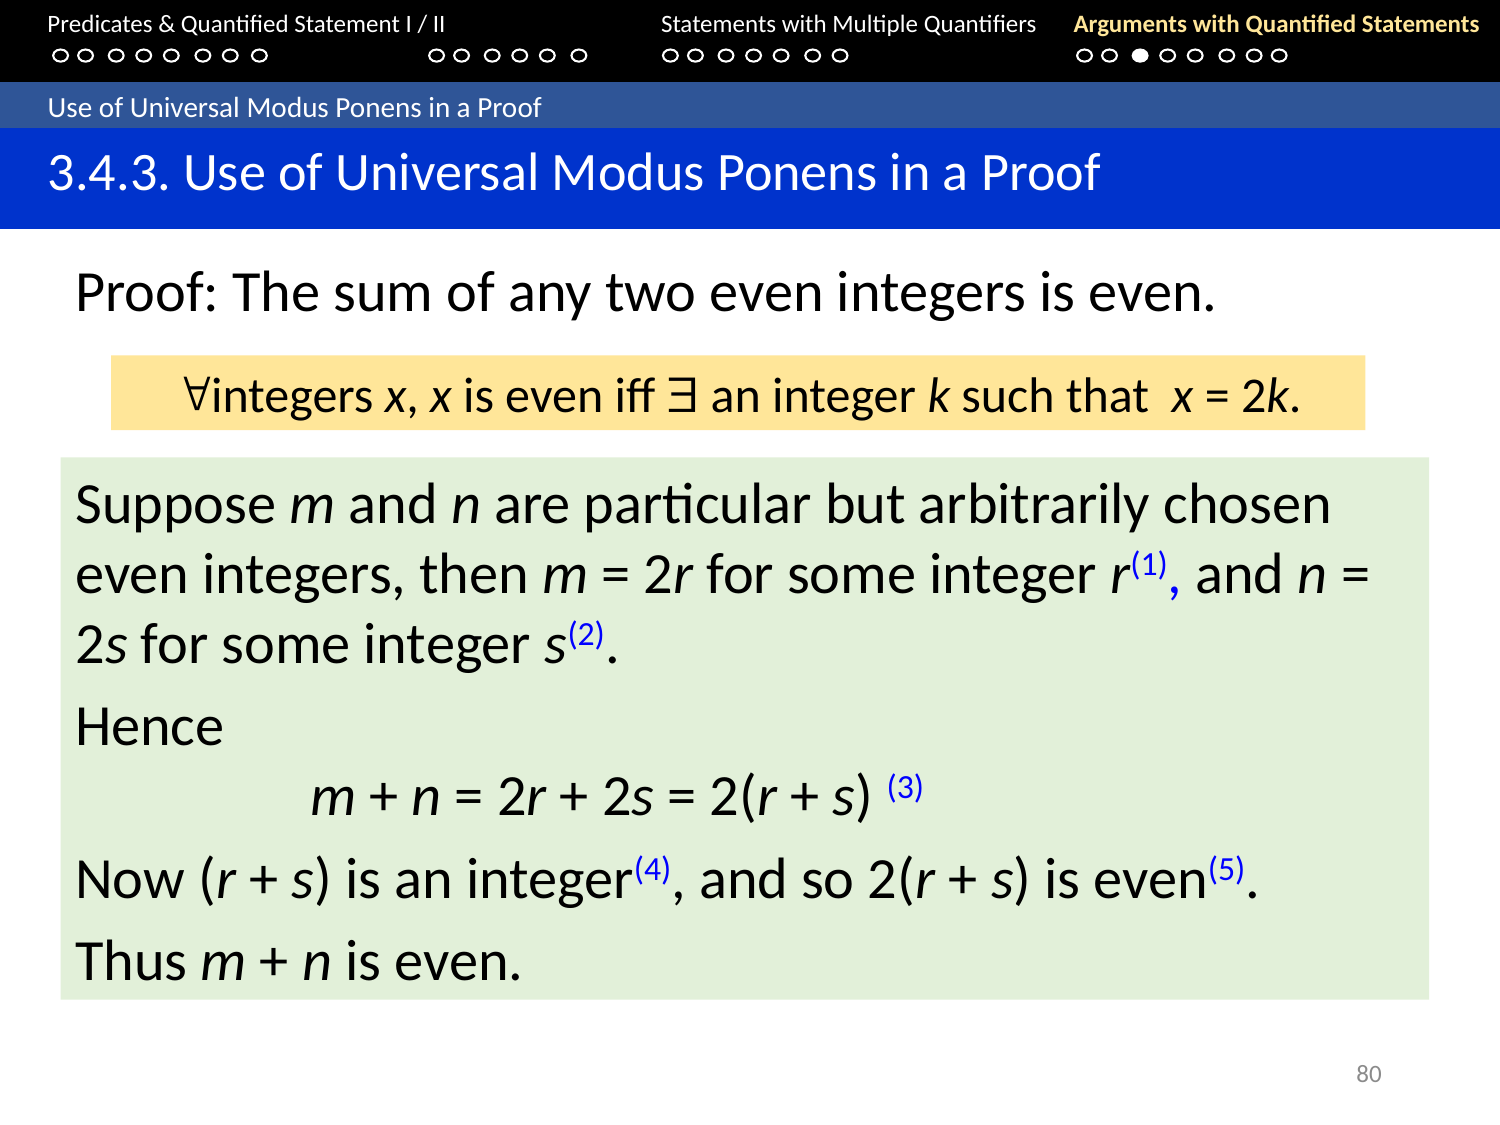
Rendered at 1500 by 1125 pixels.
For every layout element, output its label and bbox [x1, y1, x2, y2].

text_box [60, 245, 1430, 331]
text_box [60, 457, 1430, 1000]
text_box [111, 355, 1366, 431]
slide_number [1059, 1042, 1397, 1103]
text_box [0, 0, 1500, 229]
